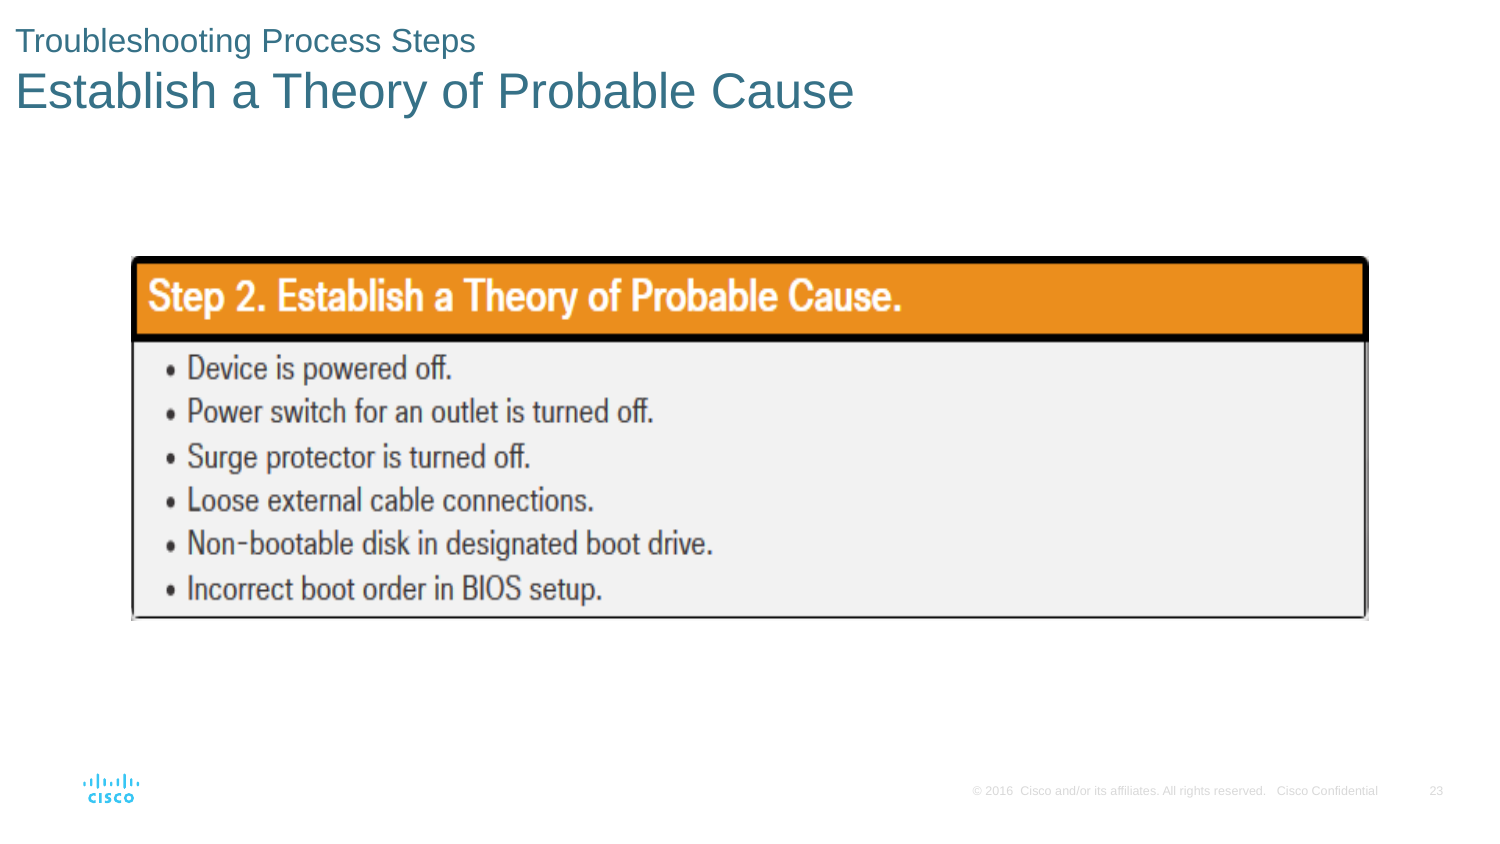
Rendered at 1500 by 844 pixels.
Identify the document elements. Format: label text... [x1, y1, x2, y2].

title Troubleshooting Process Steps Establish a Theory of Probable Cause [0, 6, 1500, 131]
picture [131, 255, 1369, 621]
